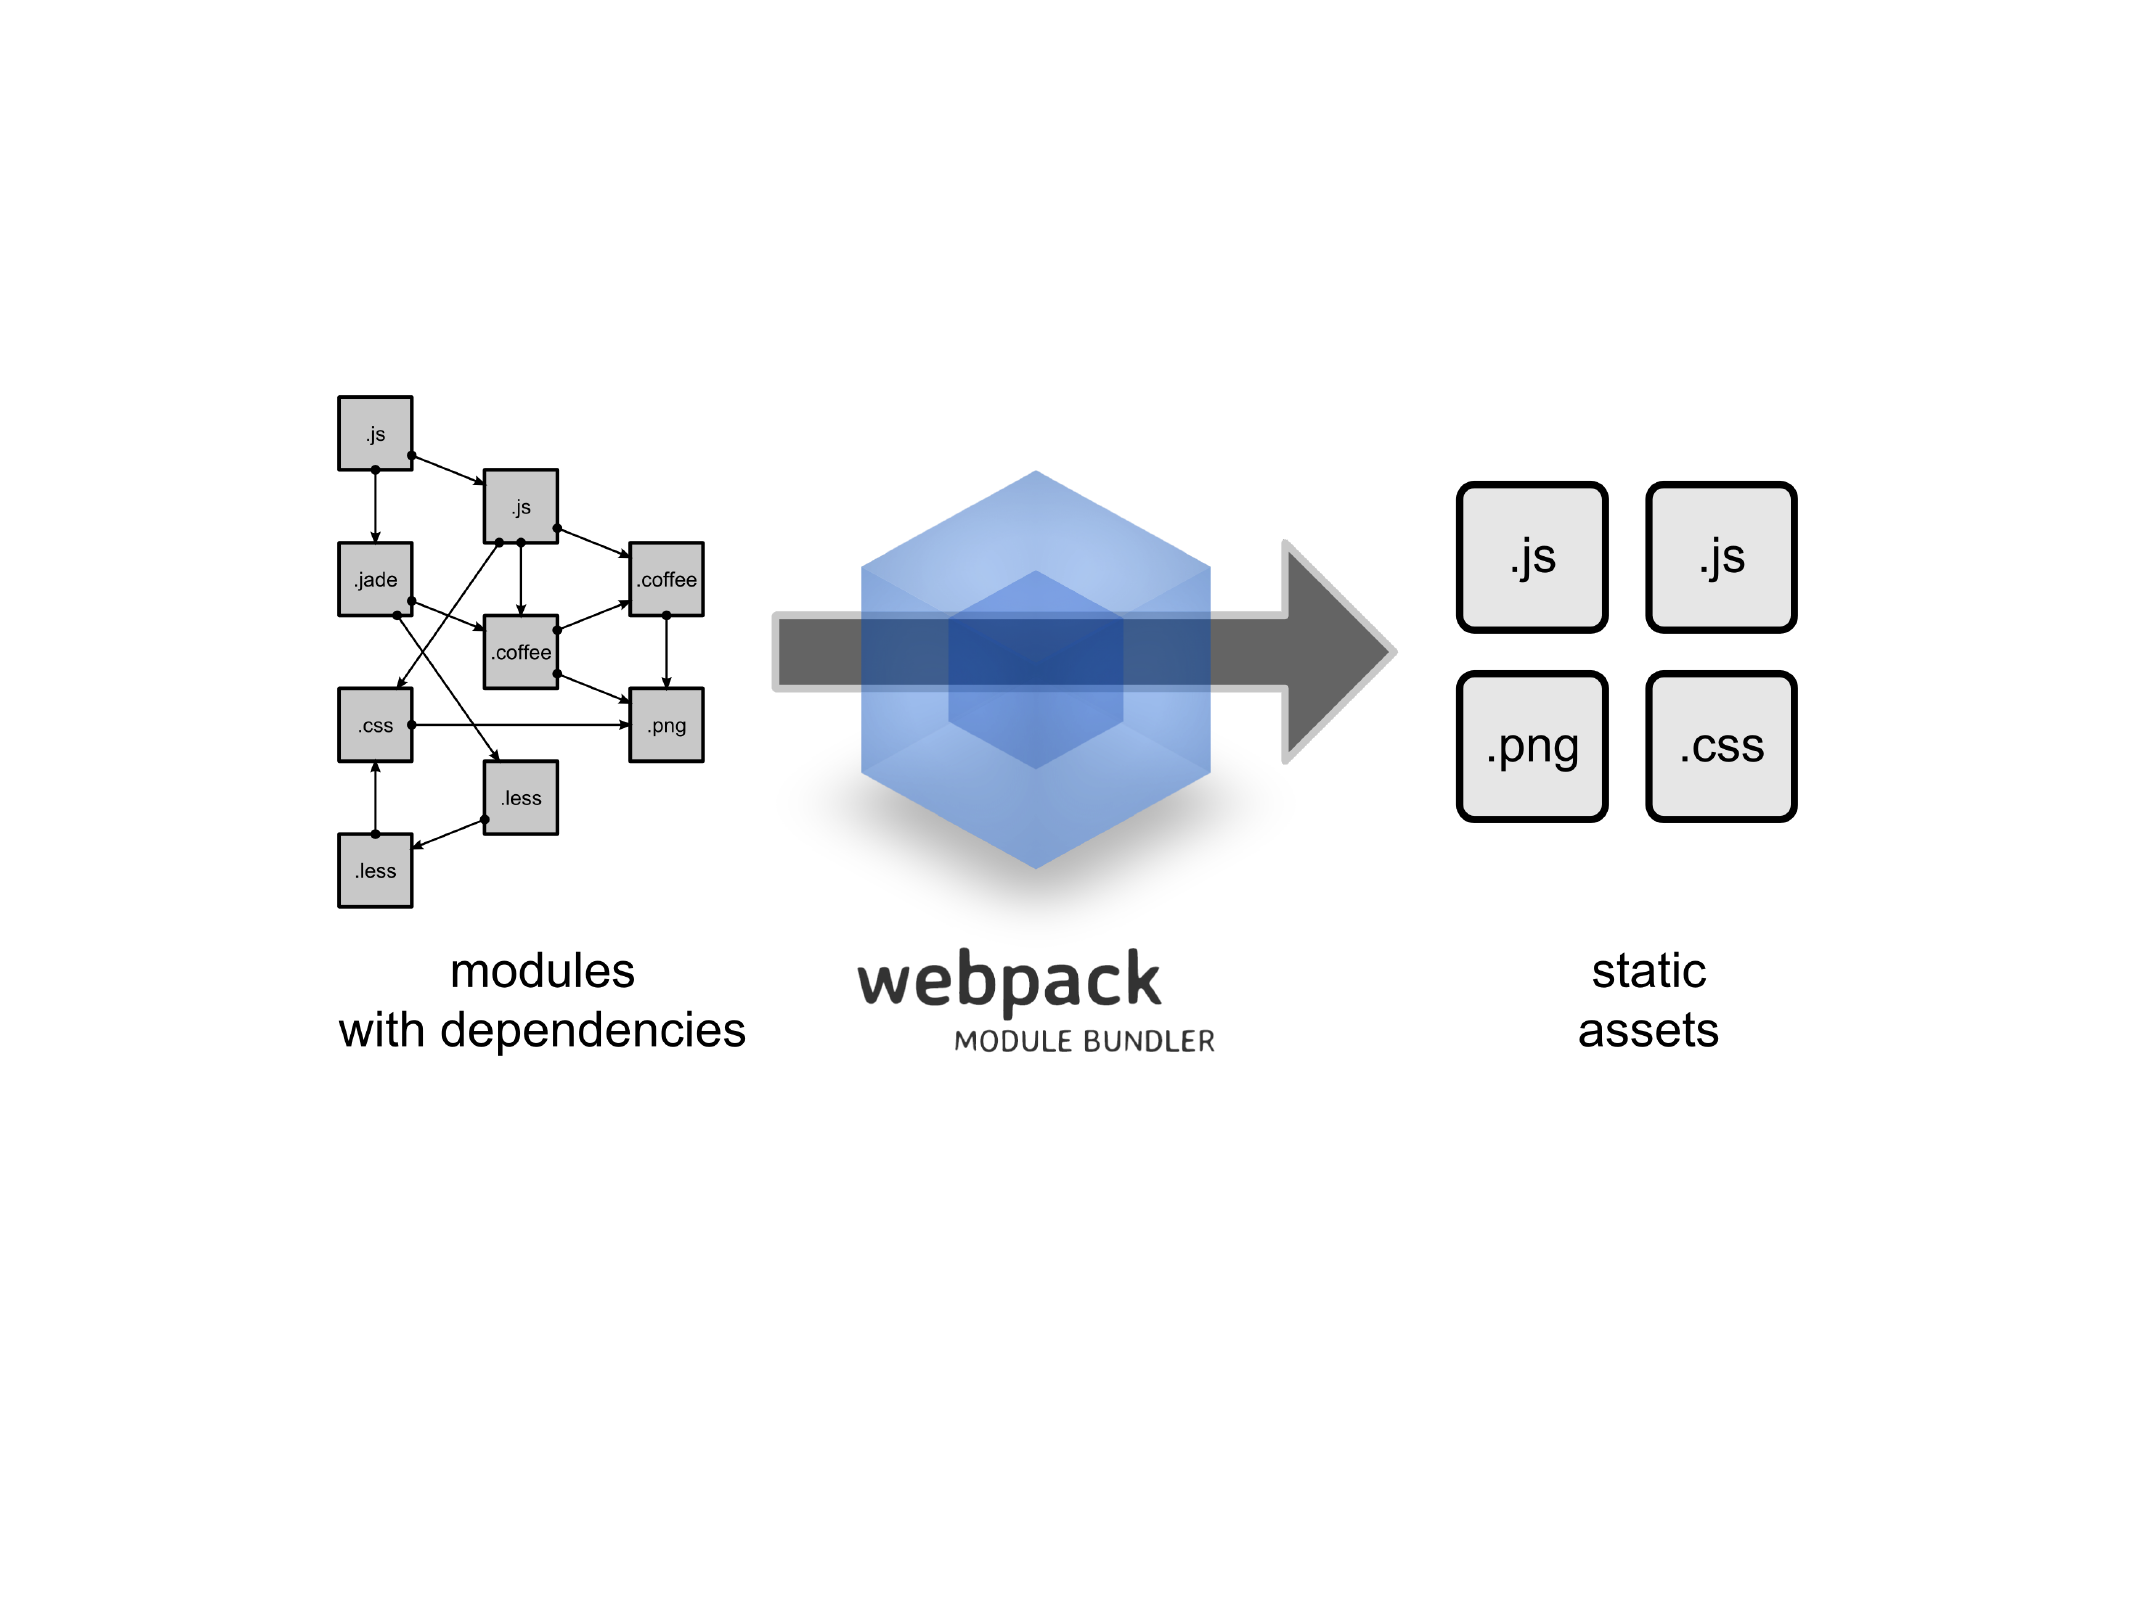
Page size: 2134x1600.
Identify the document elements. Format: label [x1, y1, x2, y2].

picture [266, 323, 1867, 1125]
